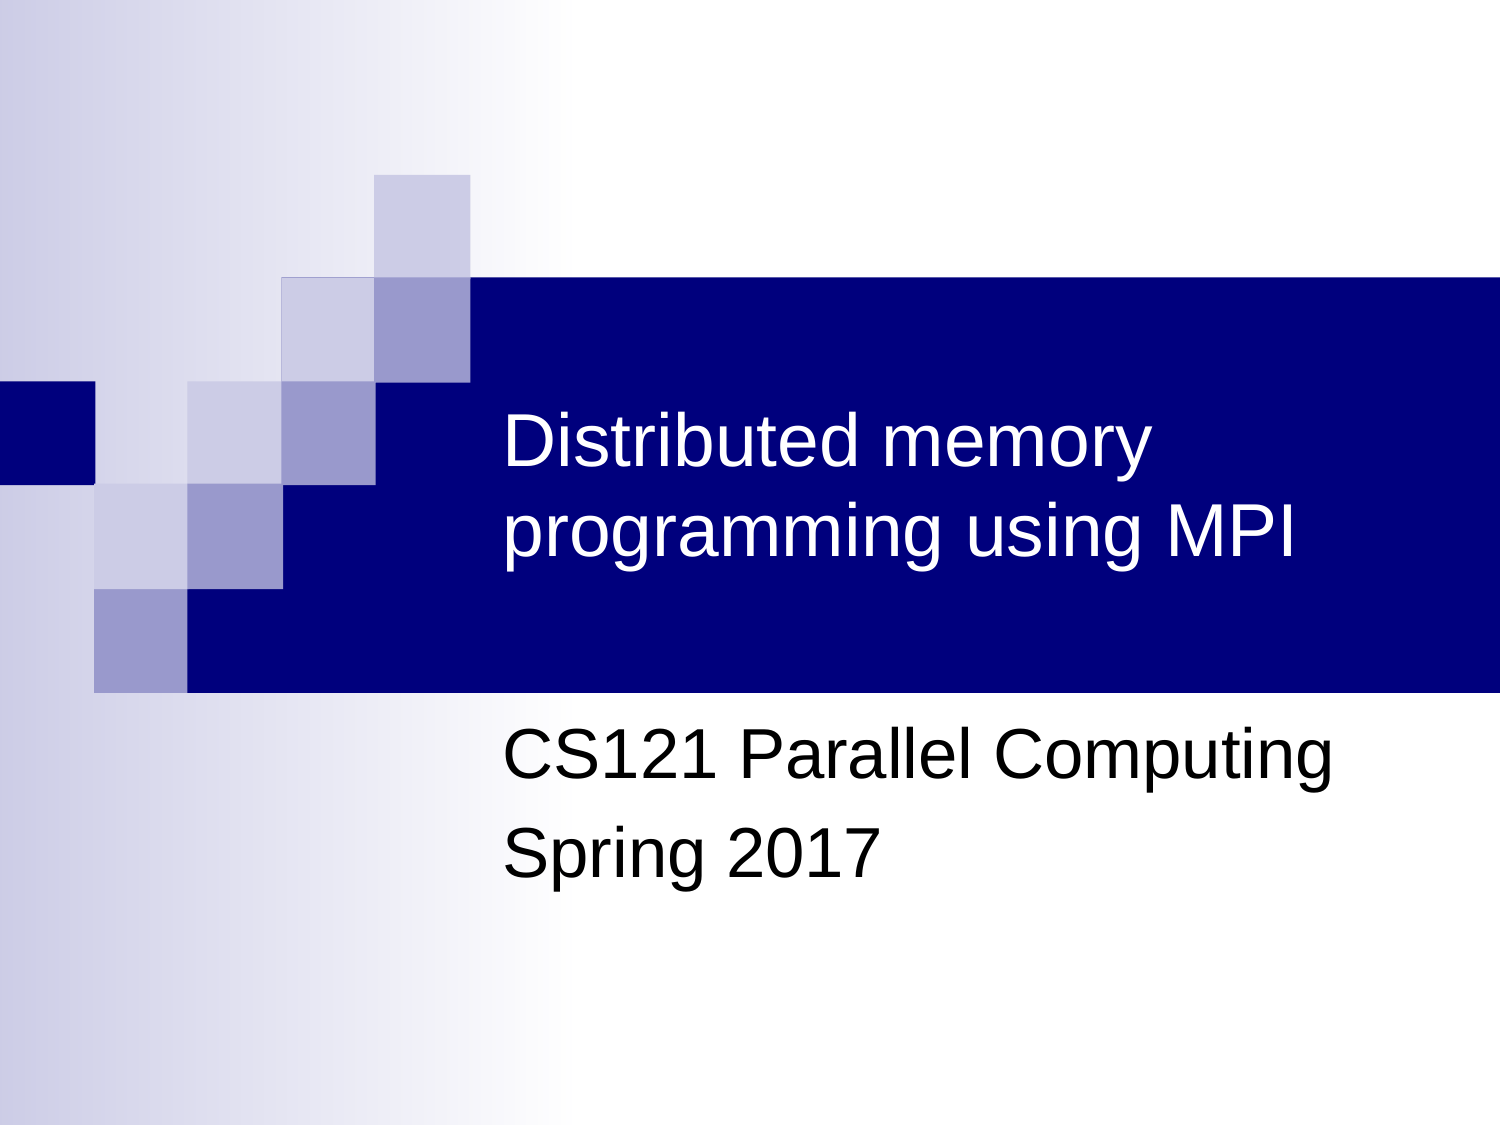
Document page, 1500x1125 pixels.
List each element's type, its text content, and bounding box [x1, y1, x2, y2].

title Distributed memory programming using MPI [487, 299, 1500, 663]
subtitle CS121 Parallel Computing Spring 2017 [487, 699, 1475, 988]
